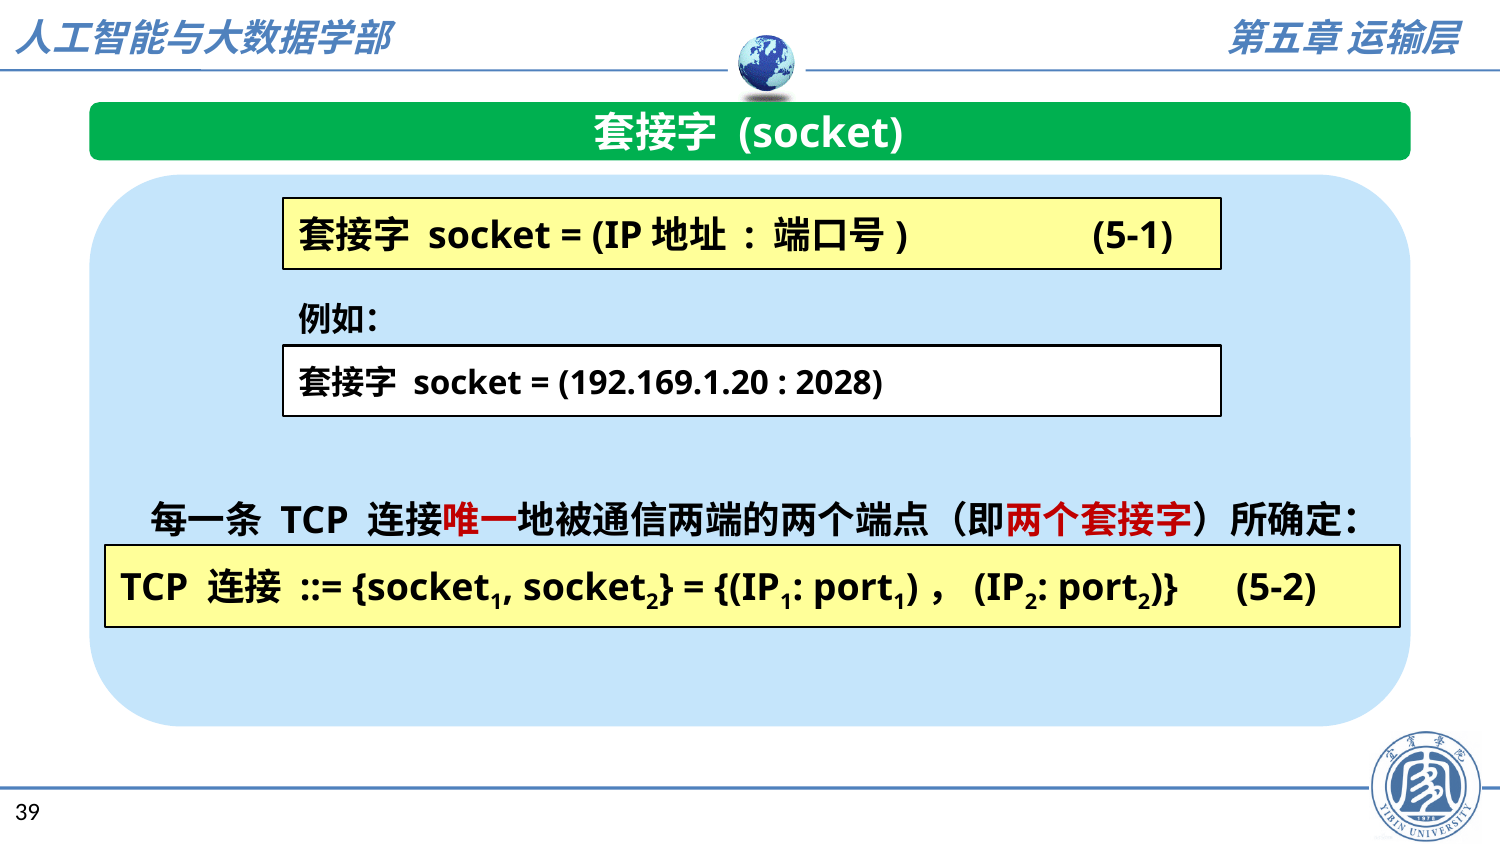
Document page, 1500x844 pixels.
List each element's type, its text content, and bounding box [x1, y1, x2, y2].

text_box [87, 172, 1413, 729]
slide_number 39 [0, 787, 350, 833]
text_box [104, 479, 1401, 628]
text_box 套接字 socket = (IP地址 : 端口号) (5-1) [281, 196, 1223, 271]
text_box [89, 102, 578, 161]
text_box 例如： [283, 280, 1198, 343]
picture [736, 33, 796, 98]
text_box 套接字 socket = (192.169.1.20 : 2028) [281, 343, 1223, 418]
text_box [919, 102, 1411, 161]
text_box 套接字 (socket) [578, 98, 919, 164]
